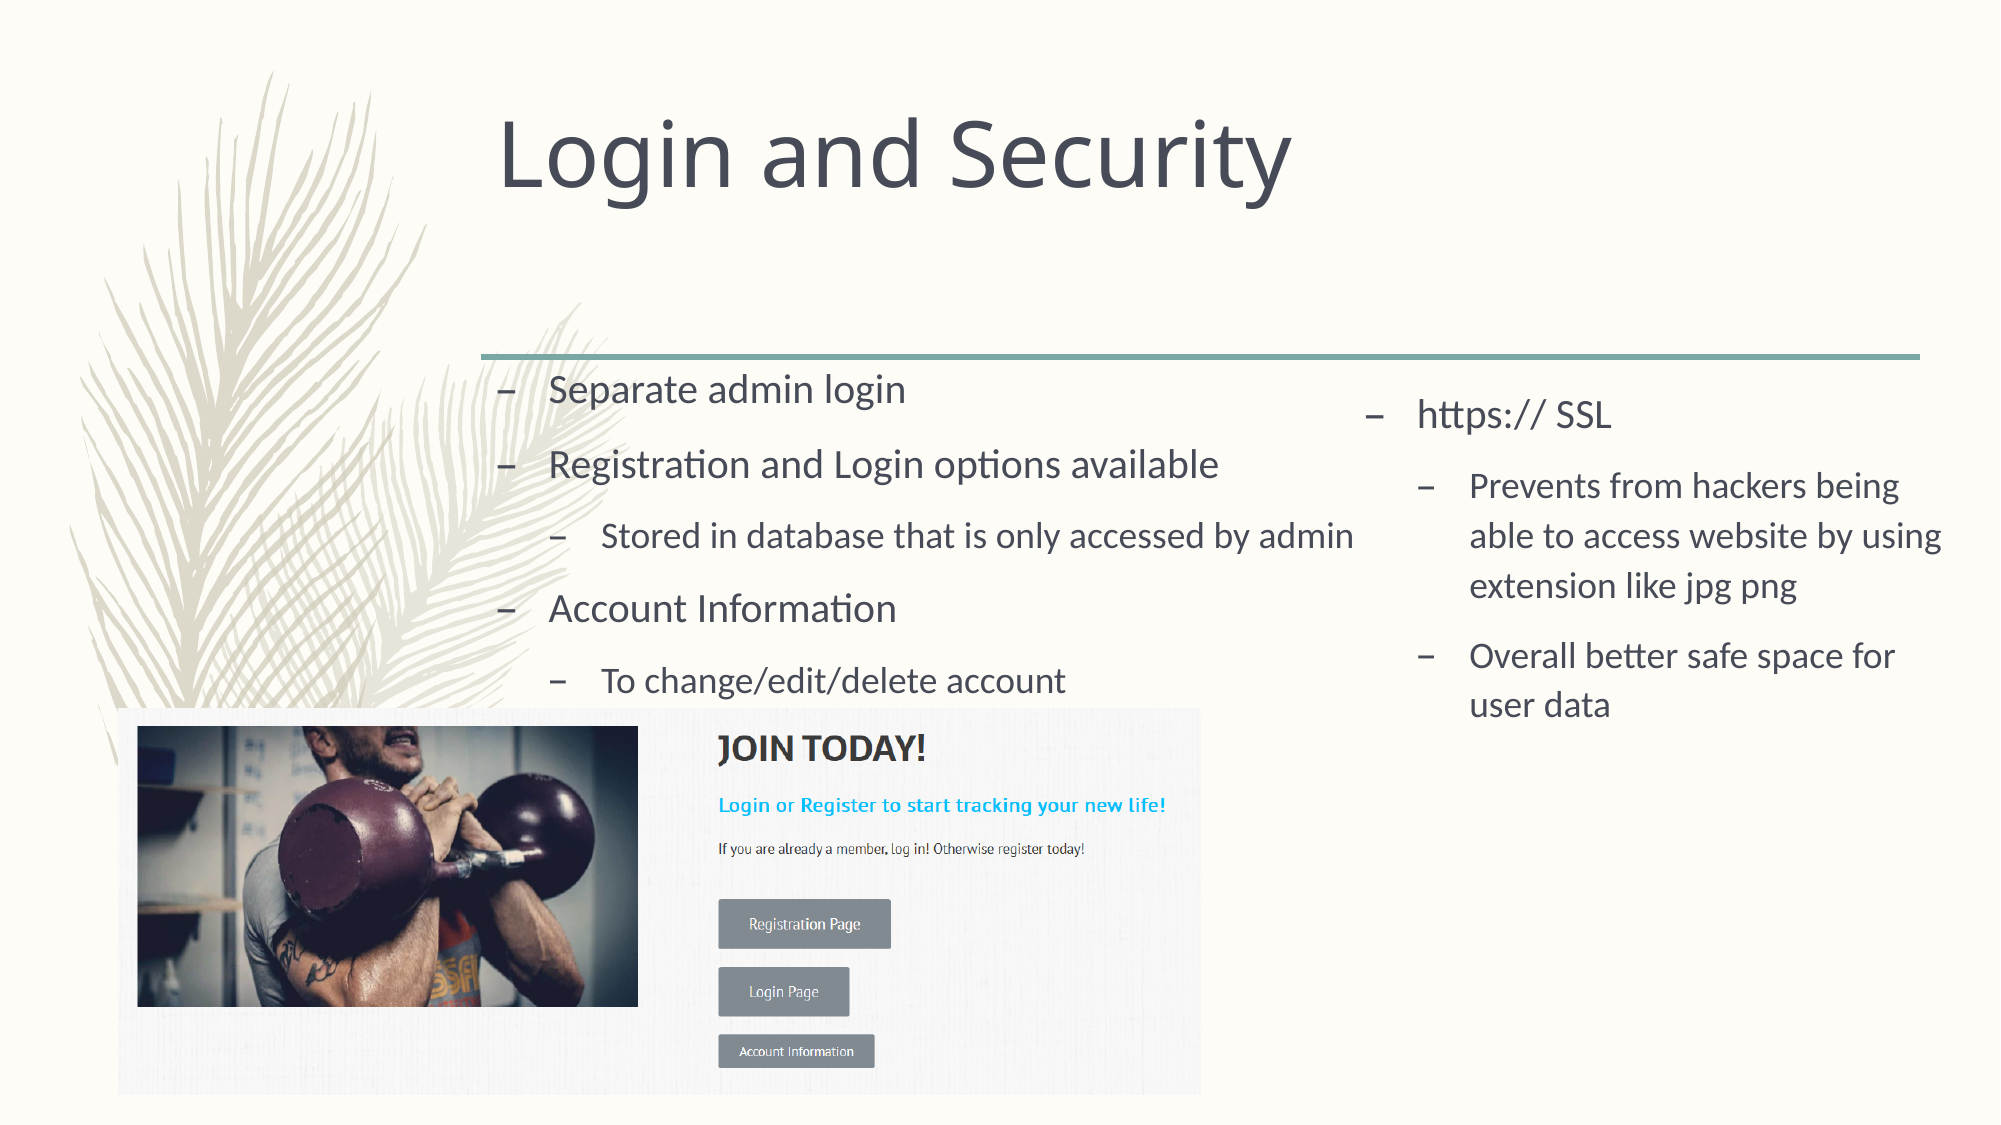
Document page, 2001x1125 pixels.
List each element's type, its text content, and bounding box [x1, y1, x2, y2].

picture [118, 707, 1201, 1095]
list Separate admin login Registration and Login options available Stored in database that is only accessed by admin Account Information To change/edit/delete account [481, 349, 1414, 733]
title Login and Security [481, 93, 1920, 350]
text_box https:// SSL Prevents from hackers being able to access website by using extension like jpg png Overall better safe space for user data [1349, 374, 1979, 758]
